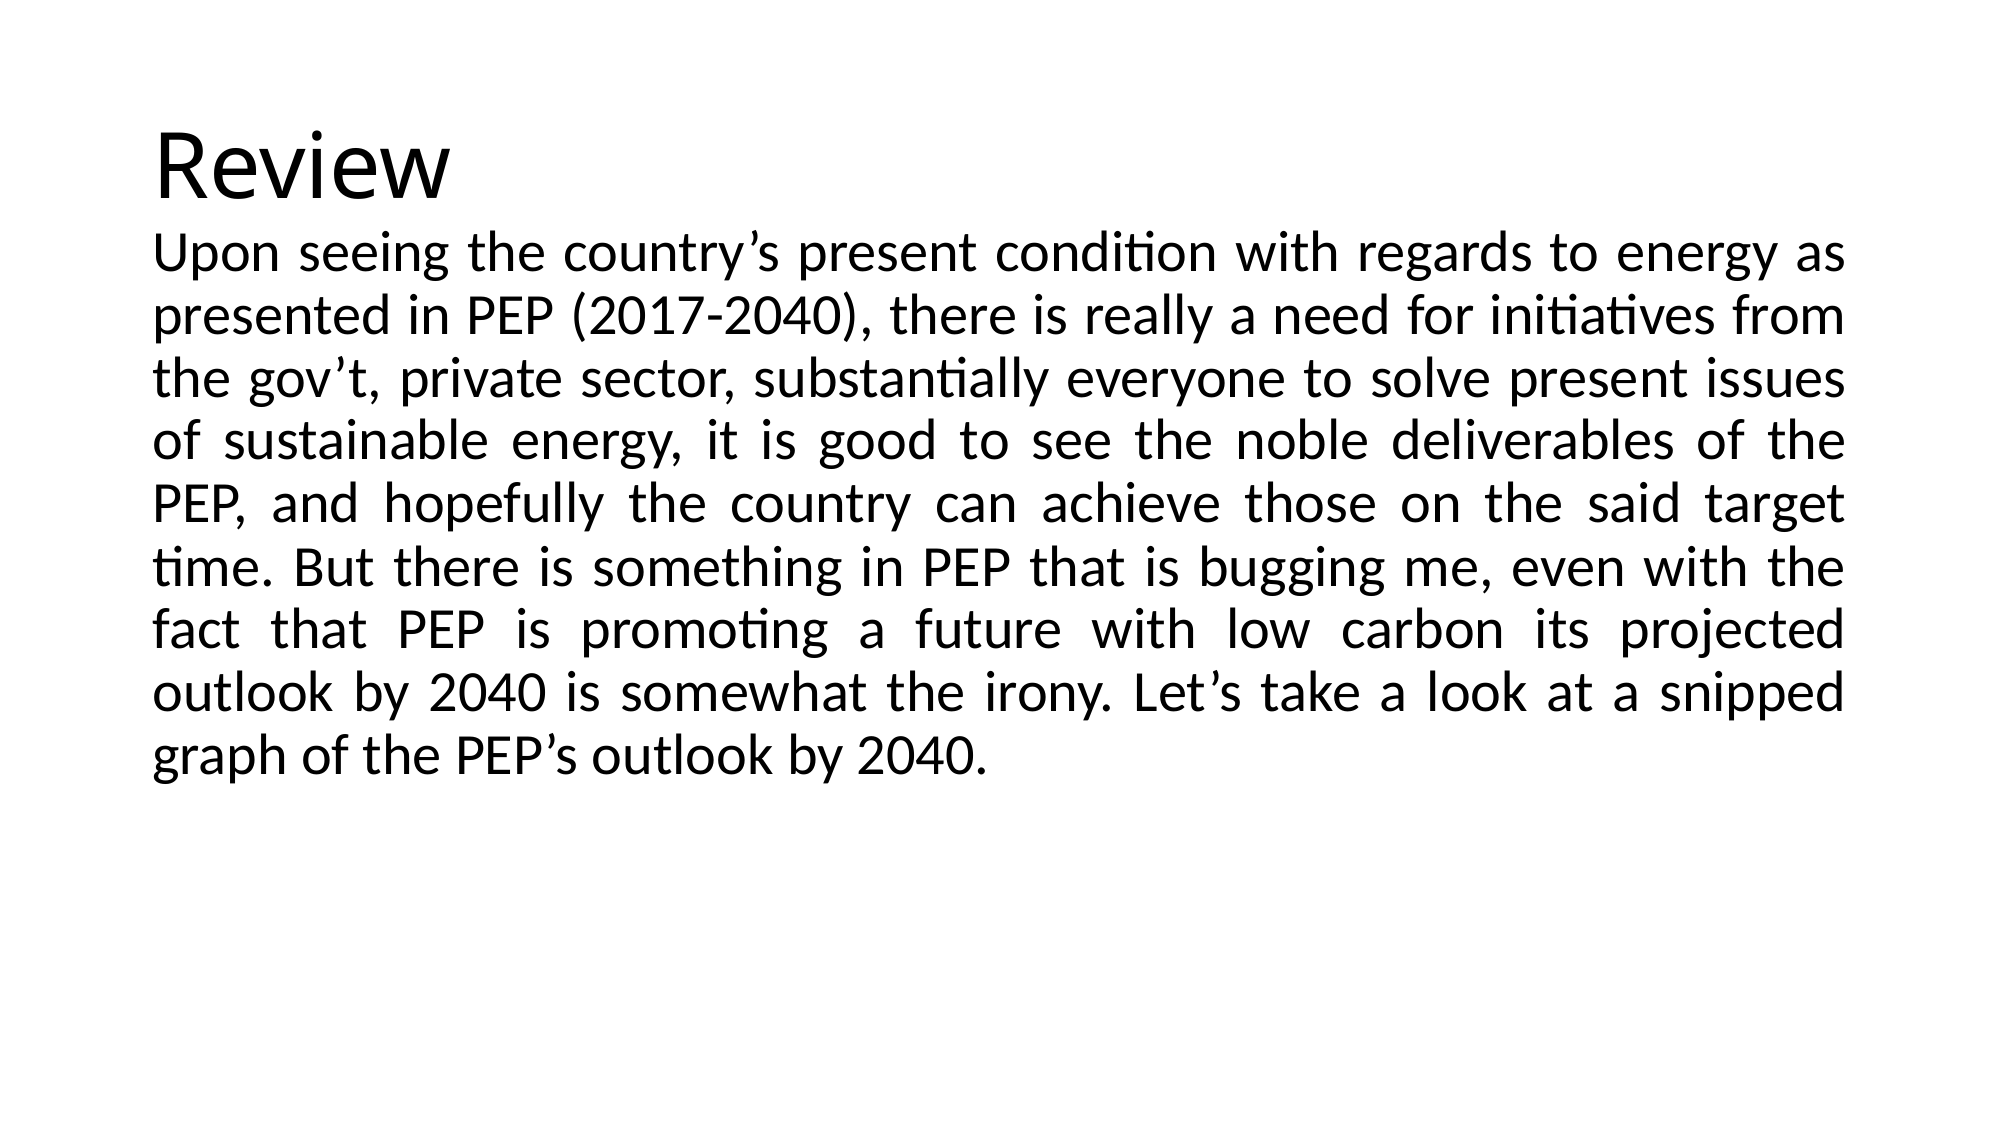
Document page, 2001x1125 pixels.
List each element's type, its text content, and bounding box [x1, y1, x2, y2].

list Upon seeing the country’s present condition with regards to energy as presented in PEP (2017-2040), there is really a need for initiatives from the gov’t, private sector, substantially everyone to solve present issues of sustainable energy, it is good to see the noble deliverables of the PEP, and hopefully the country can achieve those on the said target time. But there is something in PEP that is bugging me, even with the fact that PEP is promoting a future with low carbon its projected outlook by 2040 is somewhat the irony. Let’s take a look at a snipped graph of the PEP’s outlook by 2040. [137, 213, 1863, 1014]
title Review [137, 59, 1863, 213]
